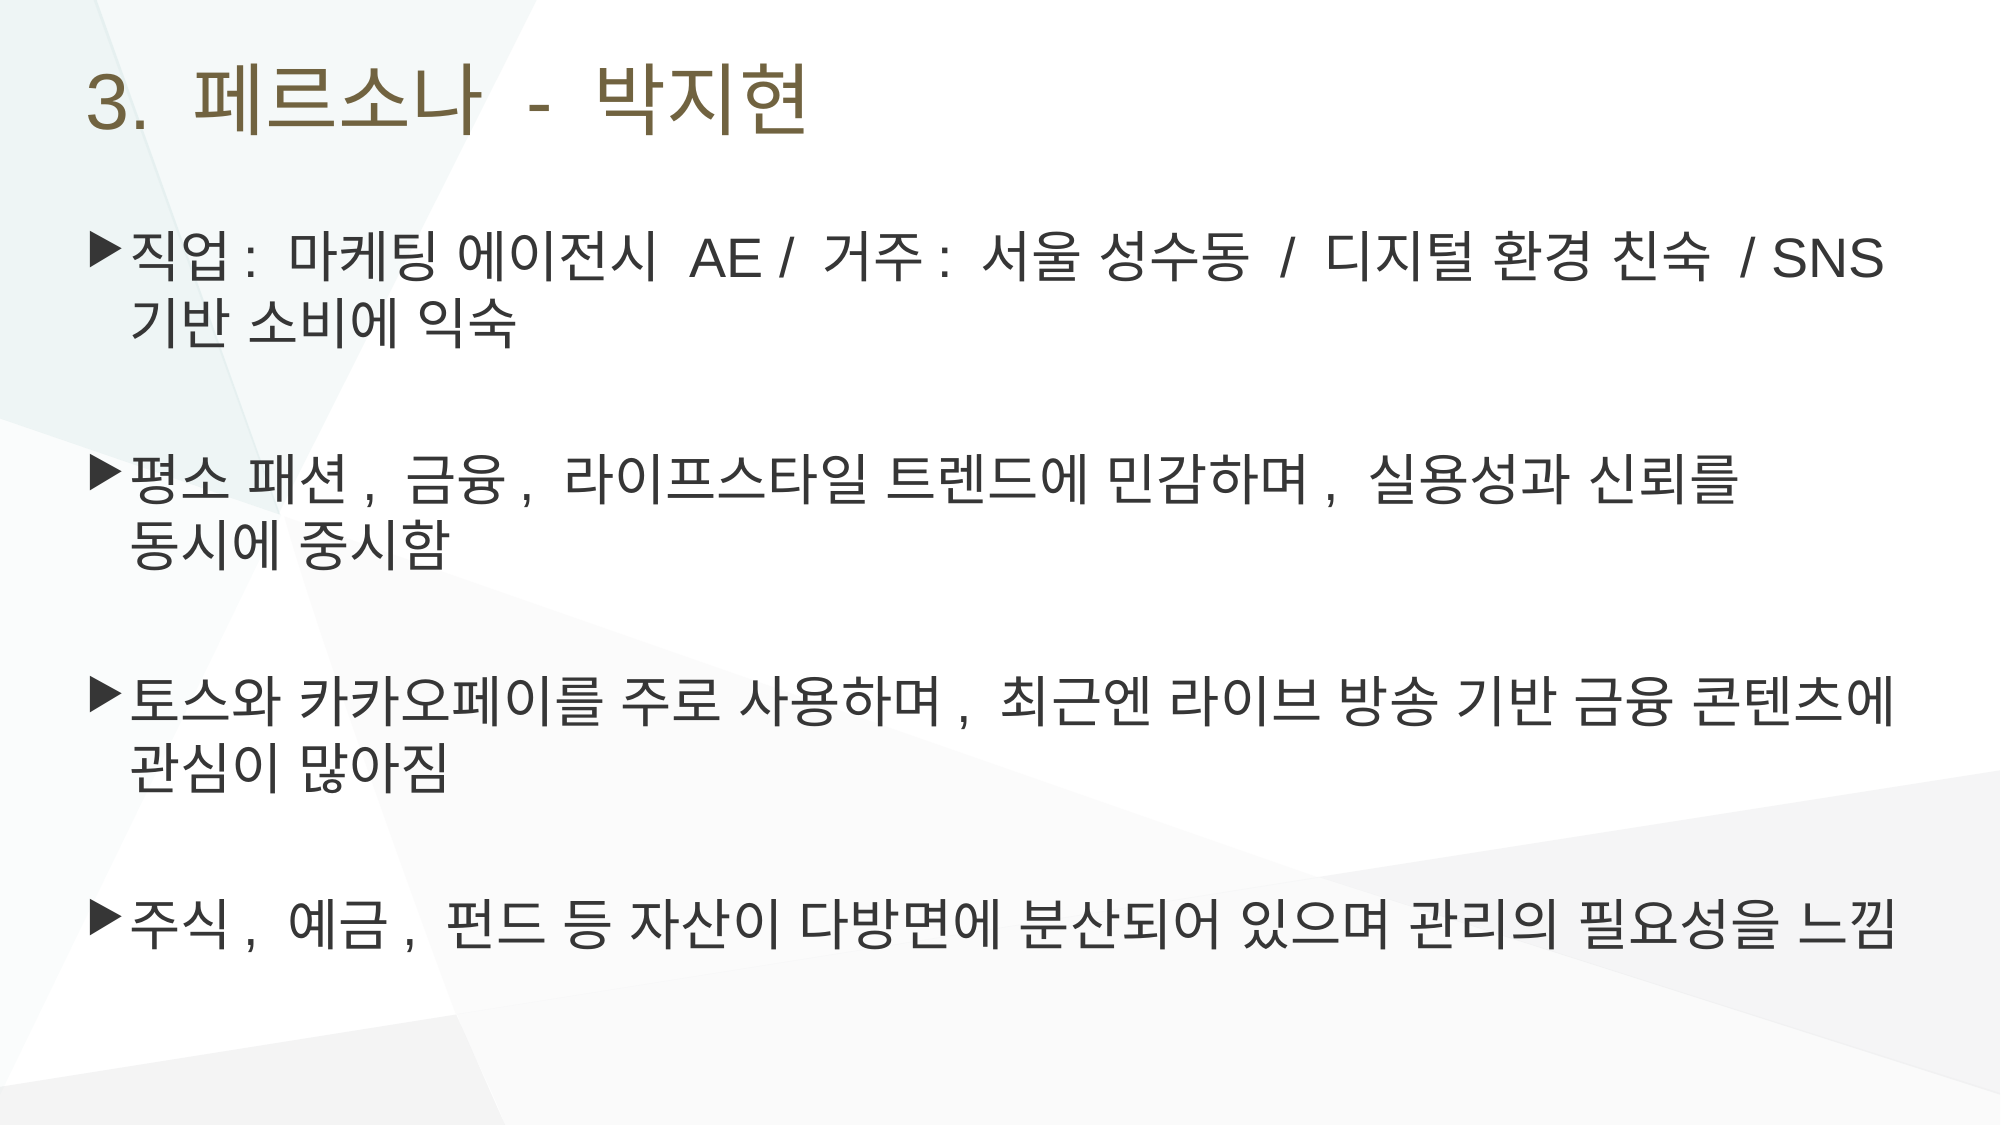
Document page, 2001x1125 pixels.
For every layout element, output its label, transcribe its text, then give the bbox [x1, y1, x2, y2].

title 3. 페르소나 - 박지현 [70, 20, 1925, 175]
list 직업: 마케팅 에이전시 AE / 거주: 서울 성수동 / 디지털 환경 친숙 / SNS 기반 소비에 익숙 평소 패션, 금융, 라이프스타일 트렌드에 민감하며, 실용성과 신뢰를 동시에 중시함 토스와 카카오페이를 주로 사용하며, 최근엔 라이브 방송 기반 금융 콘텐츠에 관심이 많아짐 주식, 예금, 펀드 등 자산이 다방면에 분산되어 있으며 관리의 필요성을 느낌 [70, 214, 1925, 1029]
